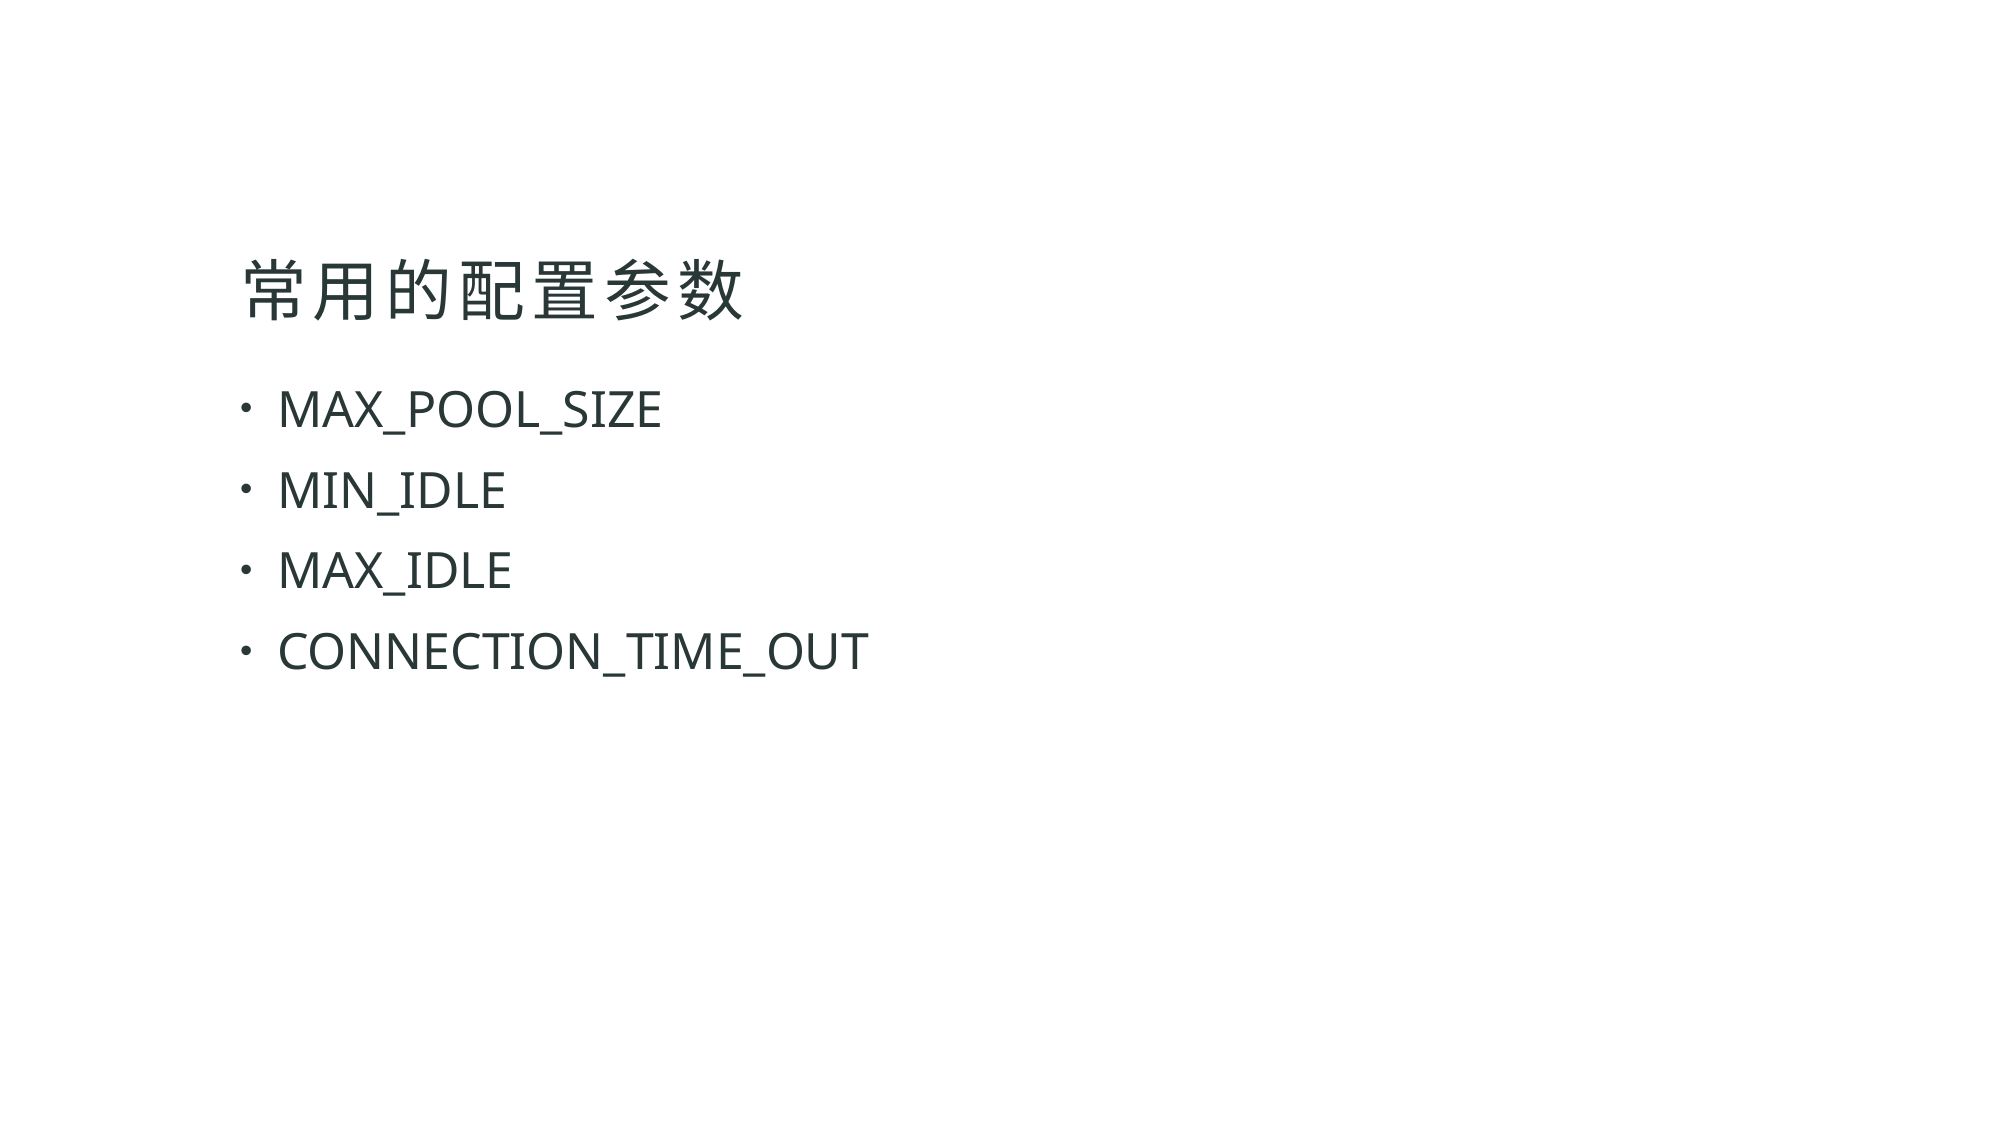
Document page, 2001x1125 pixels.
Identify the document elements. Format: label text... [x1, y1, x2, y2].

title 常用的配置参数 [225, 112, 1782, 338]
list MAX_POOL_SIZE MIN_IDLE MAX_IDLE CONNECTION_TIME_OUT [225, 369, 1782, 1013]
